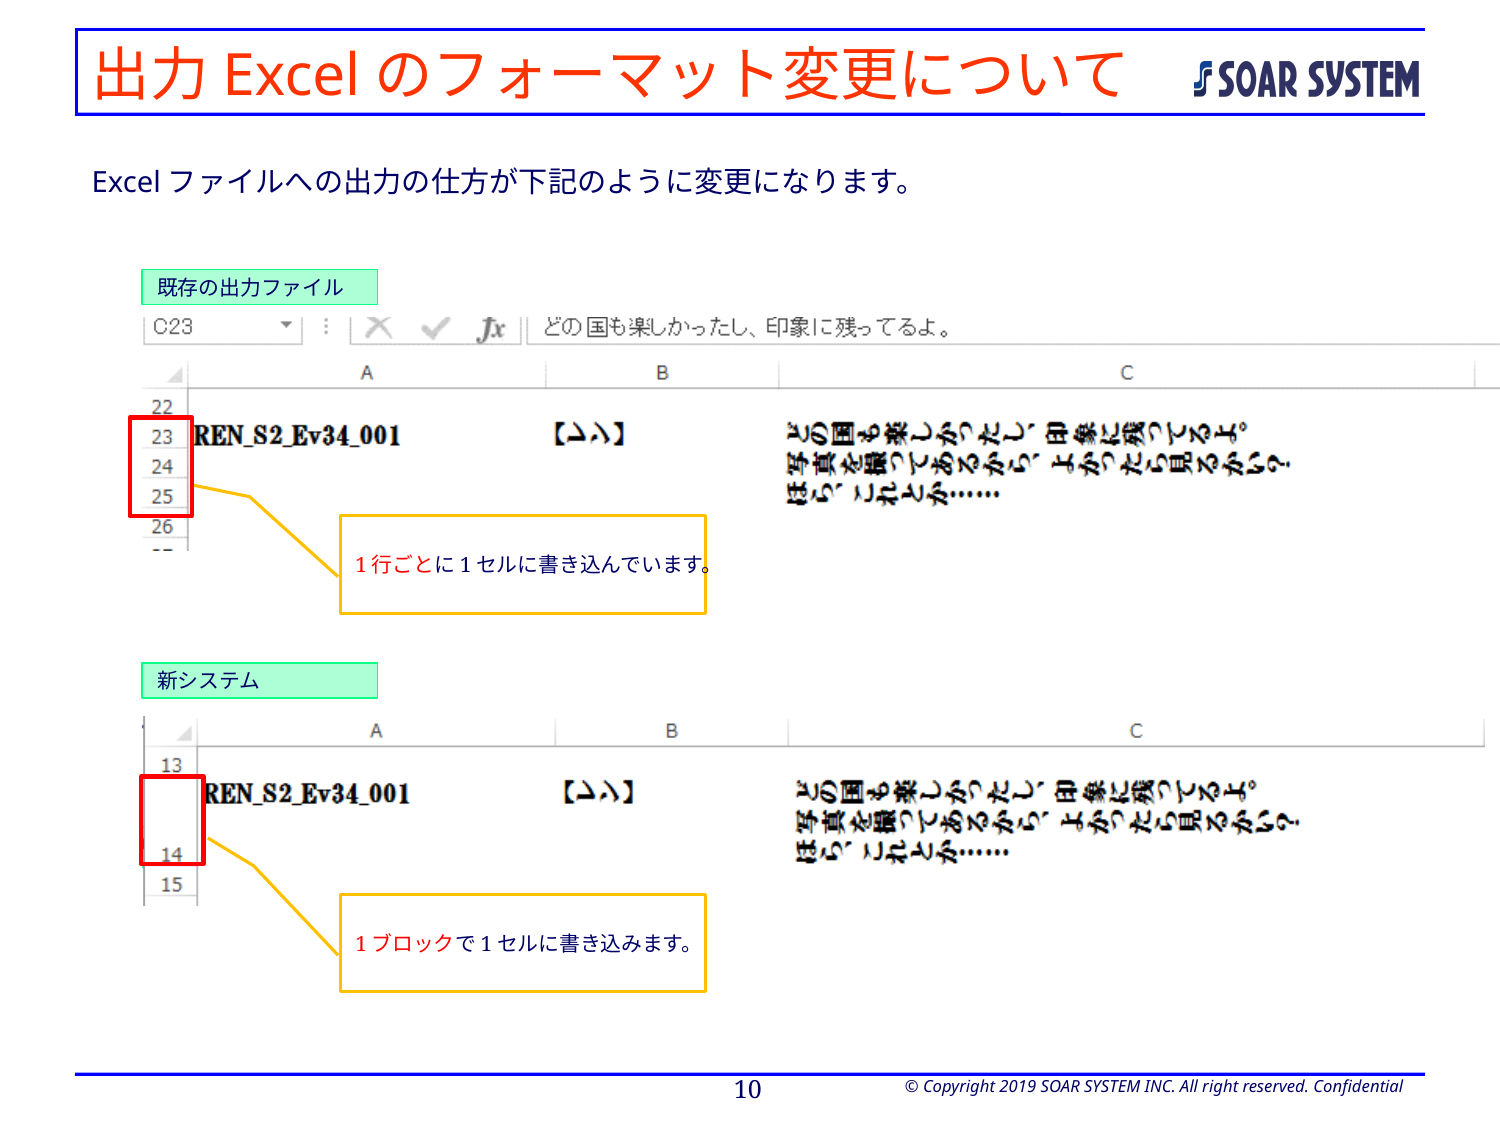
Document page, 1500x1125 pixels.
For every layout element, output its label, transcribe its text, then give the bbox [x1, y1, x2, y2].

text_box Excelファイルへの出力の仕方が下記のように変更になります。 [76, 155, 1425, 206]
picture [141, 317, 1500, 551]
slide_number 9 [572, 1078, 923, 1115]
text_box 1行ごとに1セルに書き込んでいます。 [340, 559, 706, 614]
text_box 1ブロックで1セルに書き込みます。 [340, 913, 706, 992]
text_box [128, 415, 136, 518]
text_box 新システム [142, 663, 378, 699]
picture [142, 716, 1485, 906]
text_box 既存の出力ファイル [142, 269, 378, 305]
title 出力Excelのフォーマット変更について [76, 29, 1425, 115]
